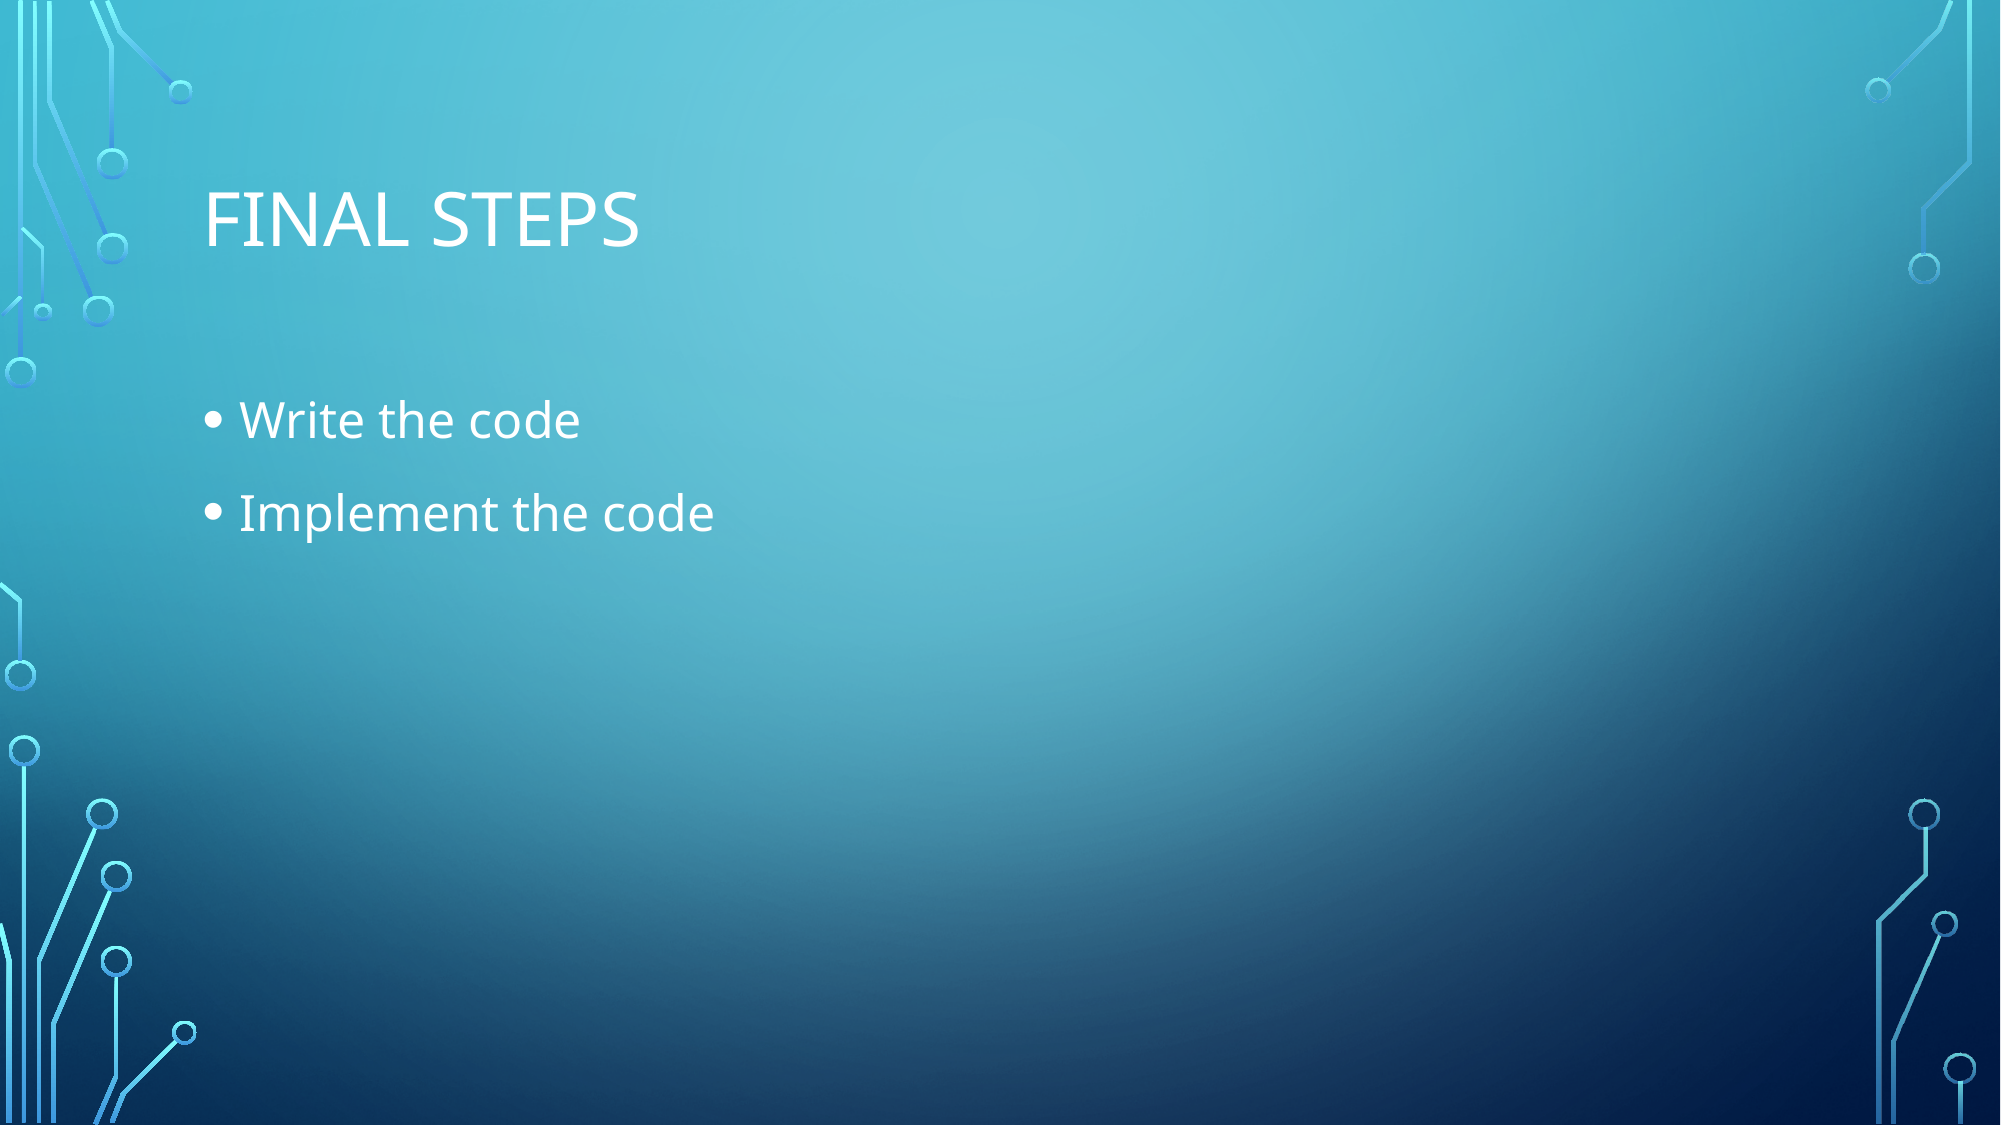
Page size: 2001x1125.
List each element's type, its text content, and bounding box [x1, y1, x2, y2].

list Write the code Implement the code [187, 369, 1813, 950]
title Final steps [187, 101, 1813, 344]
